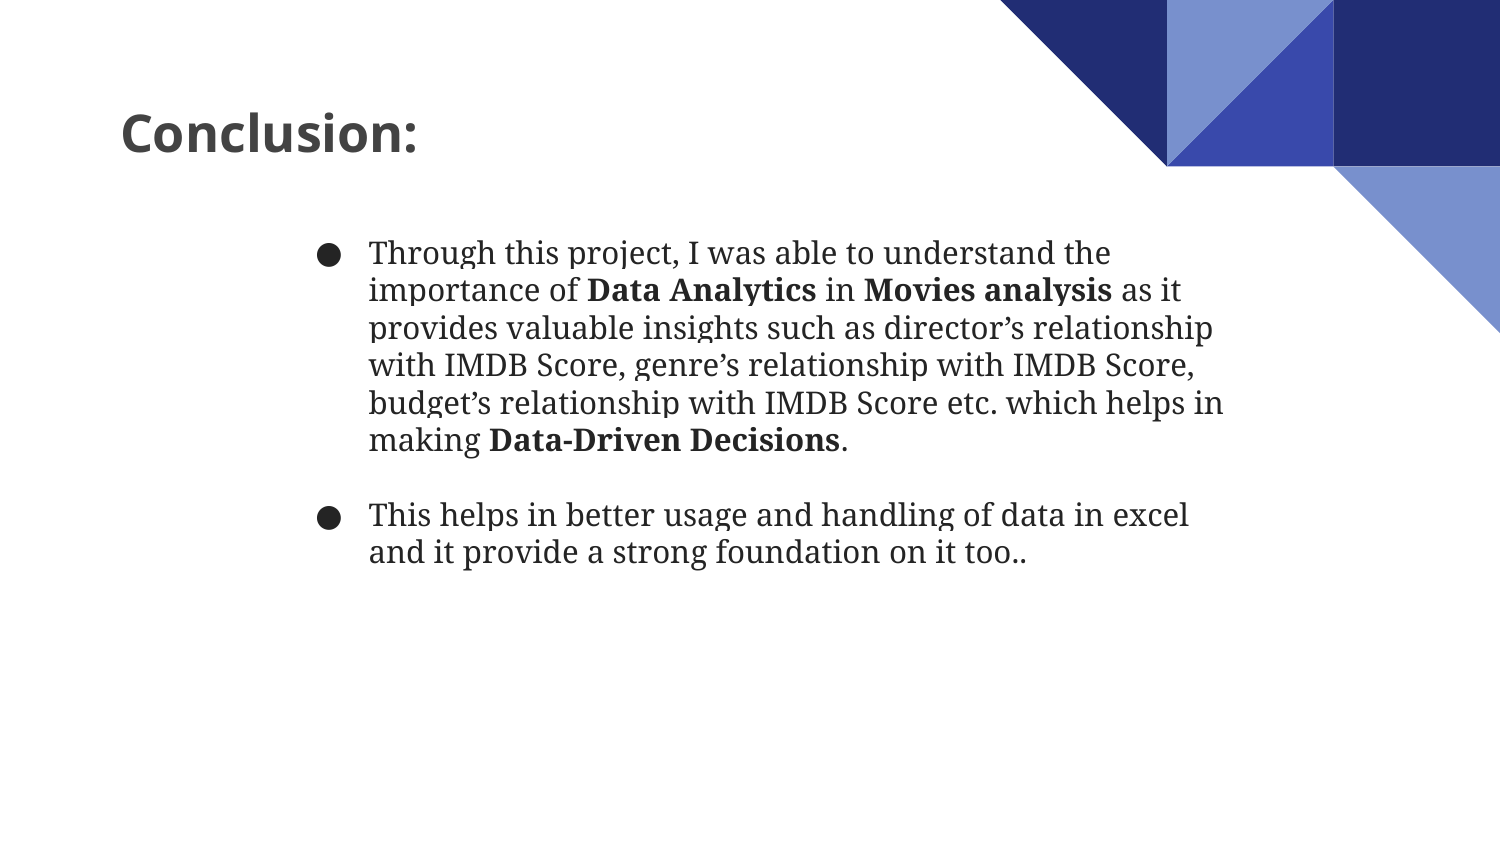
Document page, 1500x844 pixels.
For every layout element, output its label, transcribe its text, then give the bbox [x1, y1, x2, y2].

text_box Through this project, I was able to understand the importance of Data Analytics in Movies analysis as it provides valuable insights such as director’s relationship with IMDB Score, genre’s relationship with IMDB Score, budget’s relationship with IMDB Score etc. which helps in making Data-Driven Decisions. This helps in better usage and handling of data in excel and it provide a strong foundation on it too.. [278, 218, 1255, 717]
text_box Conclusion: [105, 85, 835, 202]
